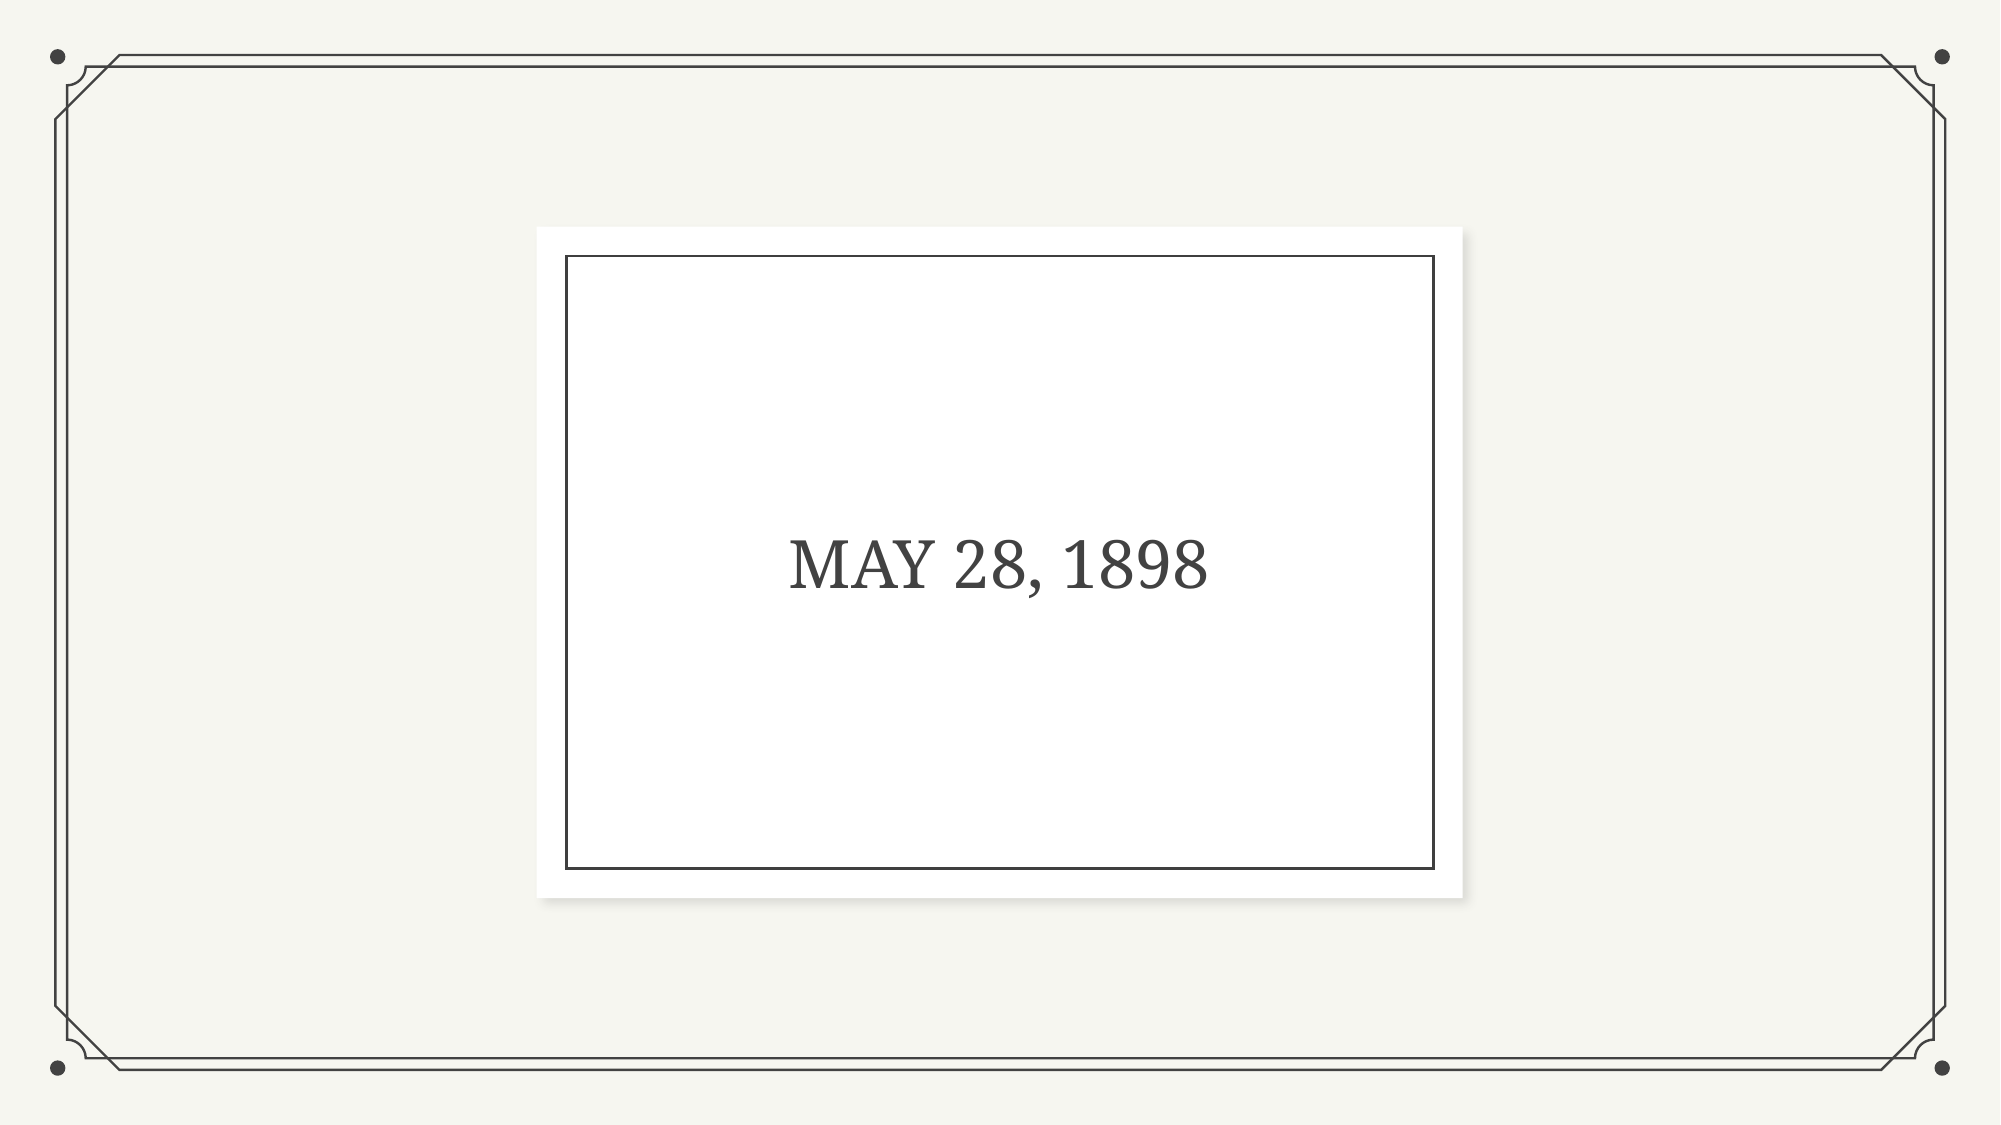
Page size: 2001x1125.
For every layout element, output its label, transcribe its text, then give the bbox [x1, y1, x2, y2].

text_box [536, 226, 1463, 899]
text_box [566, 256, 1434, 869]
text_box MAY 28, 1898 [623, 514, 1377, 610]
